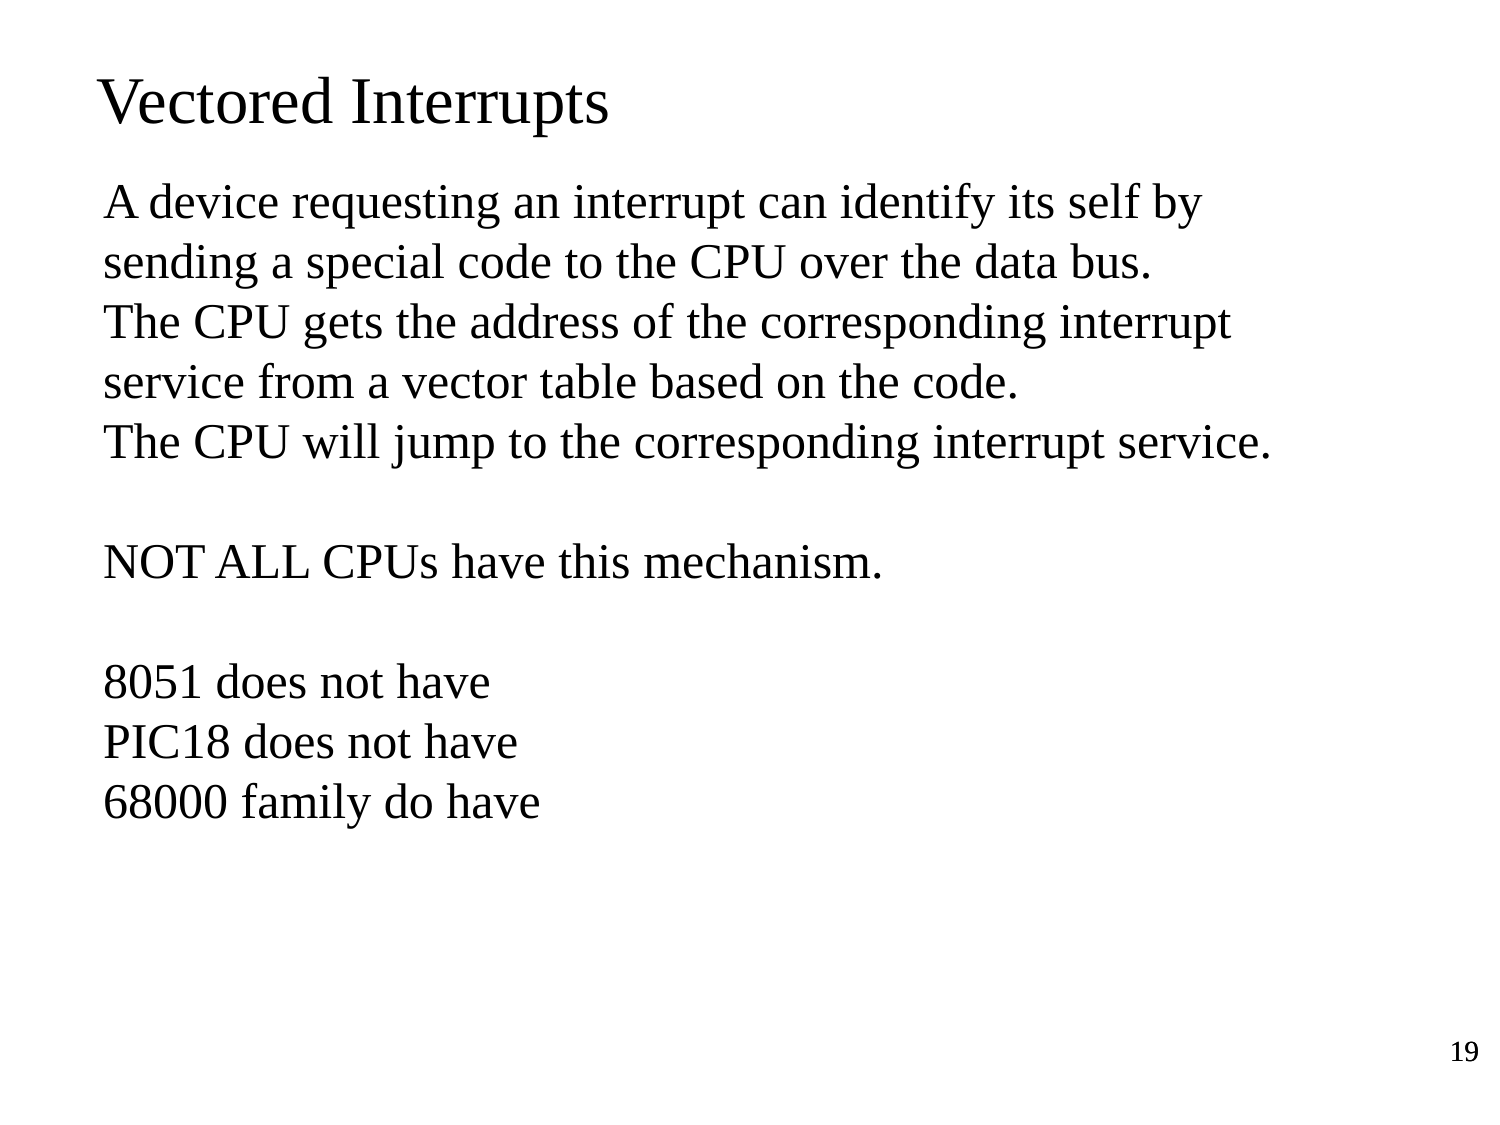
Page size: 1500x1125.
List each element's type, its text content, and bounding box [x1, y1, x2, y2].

text_box A device requesting an interrupt can identify its self by sending a special code to the CPU over the data bus. The CPU gets the address of the corresponding interrupt service from a vector table based on the code. The CPU will jump to the corresponding interrupt service. NOT ALL CPUs have this mechanism. 8051 does not have PIC18 does not have 68000 family do have [88, 160, 1291, 418]
slide_number 19 [1181, 1024, 1495, 1101]
text_box A device requesting an interrupt can identify its self by sending a special code to the CPU over the data bus. The CPU gets the address of the corresponding interrupt service from a vector table based on the code. The CPU will jump to the corresponding interrupt service. NOT ALL CPUs have this mechanism. 8051 does not have PIC18 does not have 68000 family do have [88, 419, 1291, 836]
title Vectored Interrupts [64, 66, 1447, 128]
